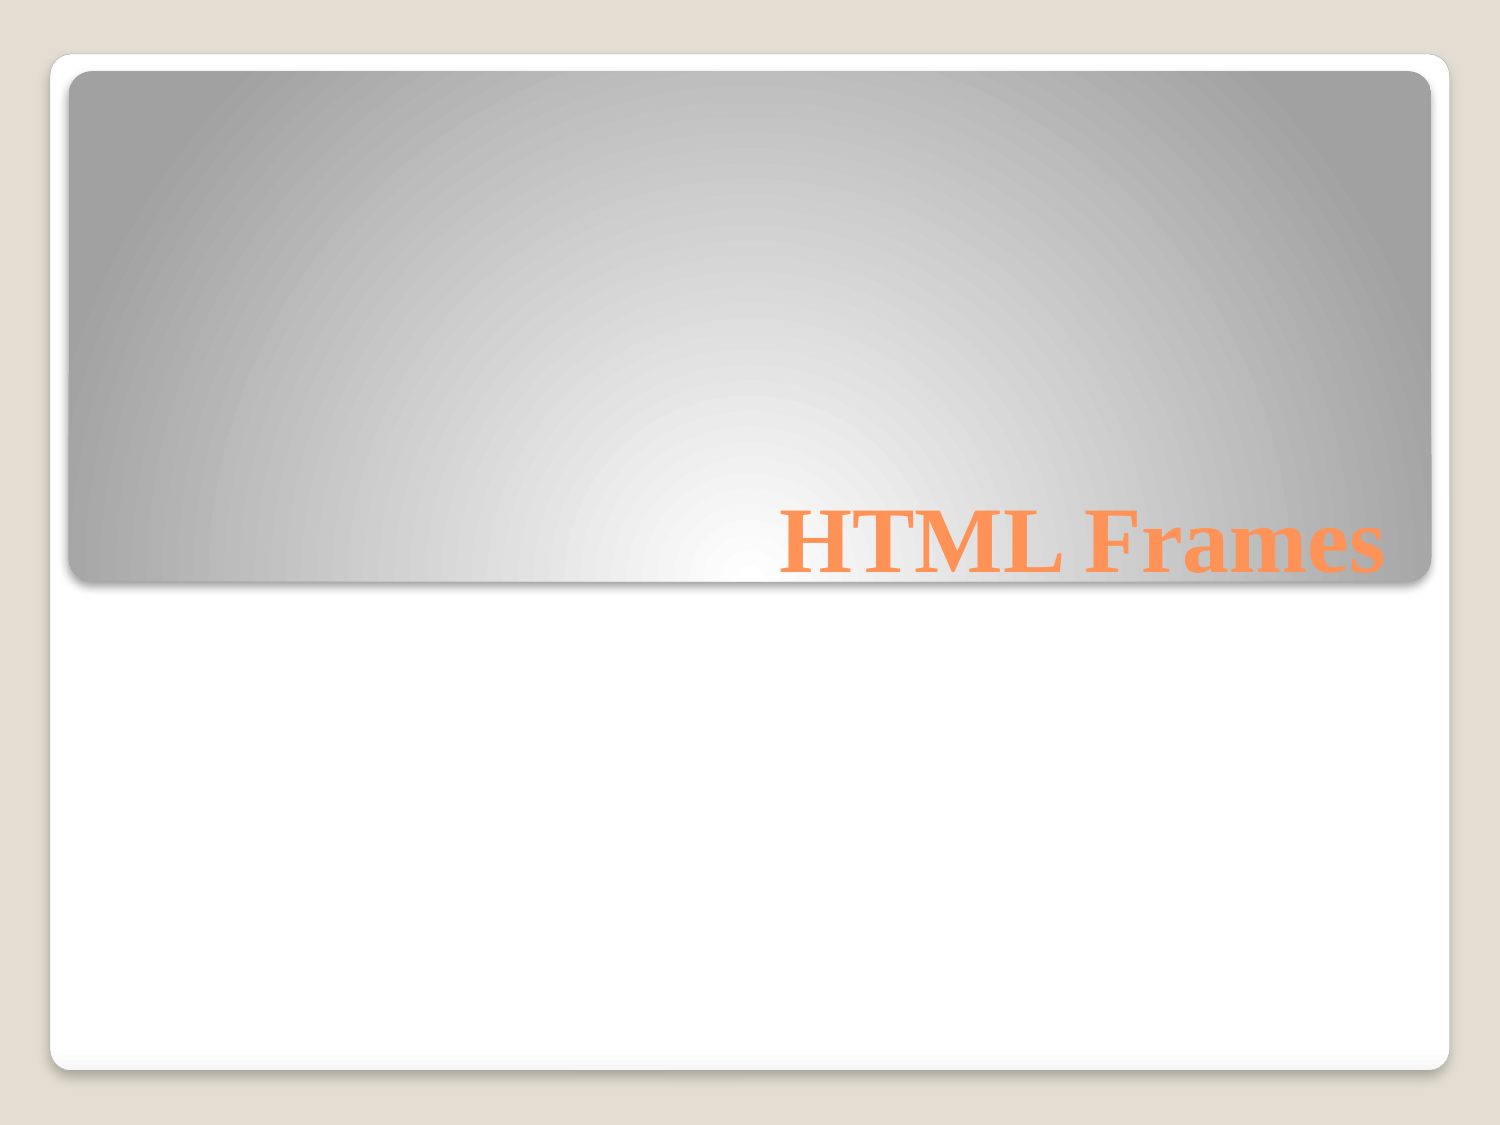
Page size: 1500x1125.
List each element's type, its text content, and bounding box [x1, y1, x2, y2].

title HTML Frames [118, 298, 1394, 599]
